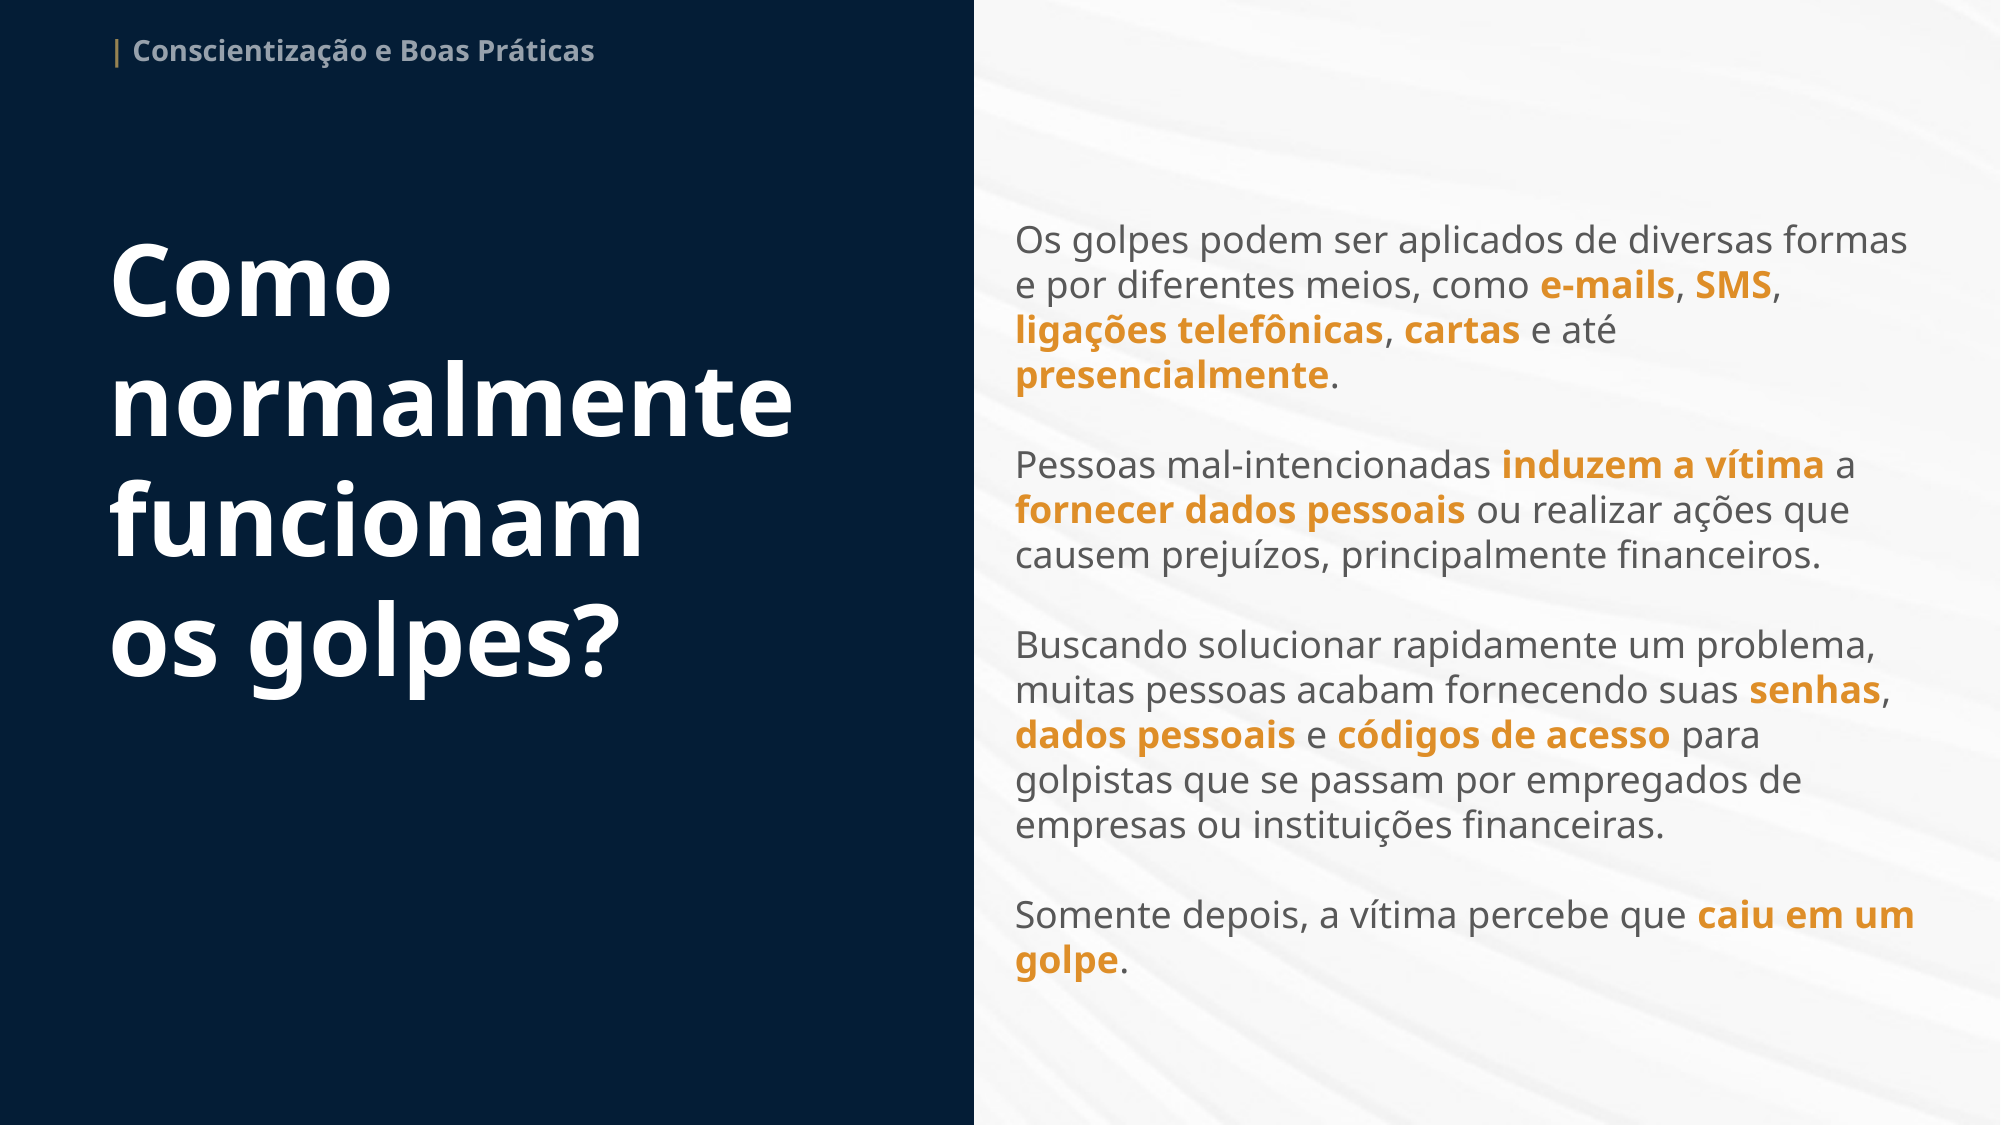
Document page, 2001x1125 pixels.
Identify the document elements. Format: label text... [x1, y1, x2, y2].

picture [976, 0, 2001, 1125]
text_box | Conscientização e Boas Práticas [93, 24, 622, 75]
text_box [0, 0, 976, 1125]
text_box Os golpes podem ser aplicados de diversas formas e por diferentes meios, como e-mails, SMS, ligações telefônicas, cartas e até presencialmente. Pessoas mal-intencionadas induzem a vítima a fornecer dados pessoais ou realizar ações que causem prejuízos, principalmente financeiros. Buscando solucionar rapidamente um problema, muitas pessoas acabam fornecendo suas senhas, dados pessoais e códigos de acesso para golpistas que se passam por empregados de empresas ou instituições financeiras. Somente depois, a vítima percebe que caiu em um golpe. [999, 208, 1935, 989]
text_box Como normalmente funcionam os golpes? [94, 208, 881, 704]
